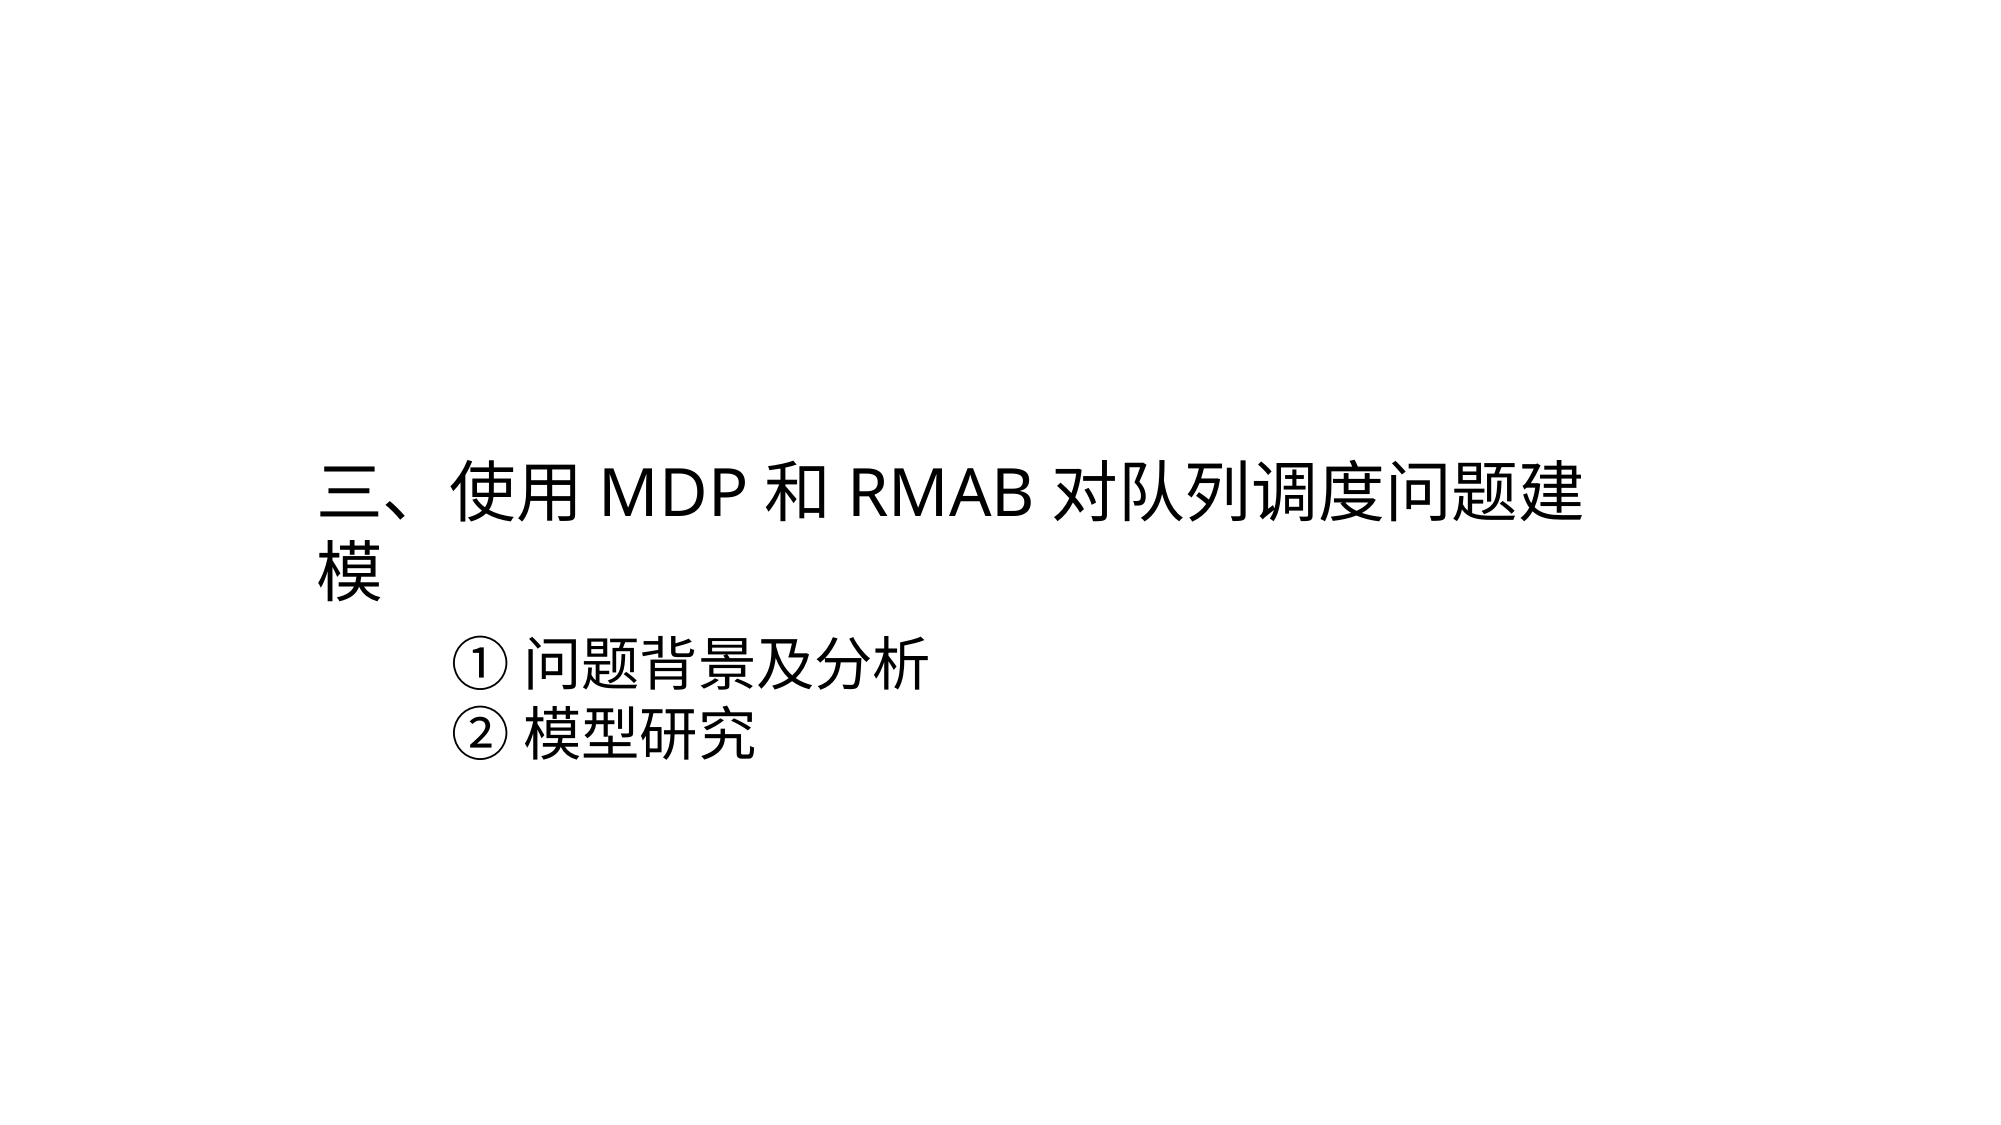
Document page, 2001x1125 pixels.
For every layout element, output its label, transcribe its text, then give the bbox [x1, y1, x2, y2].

text_box 三、使用MDP和RMAB对队列调度问题建模 [301, 442, 1604, 617]
text_box ①问题背景及分析 ②模型研究 [436, 619, 1437, 775]
